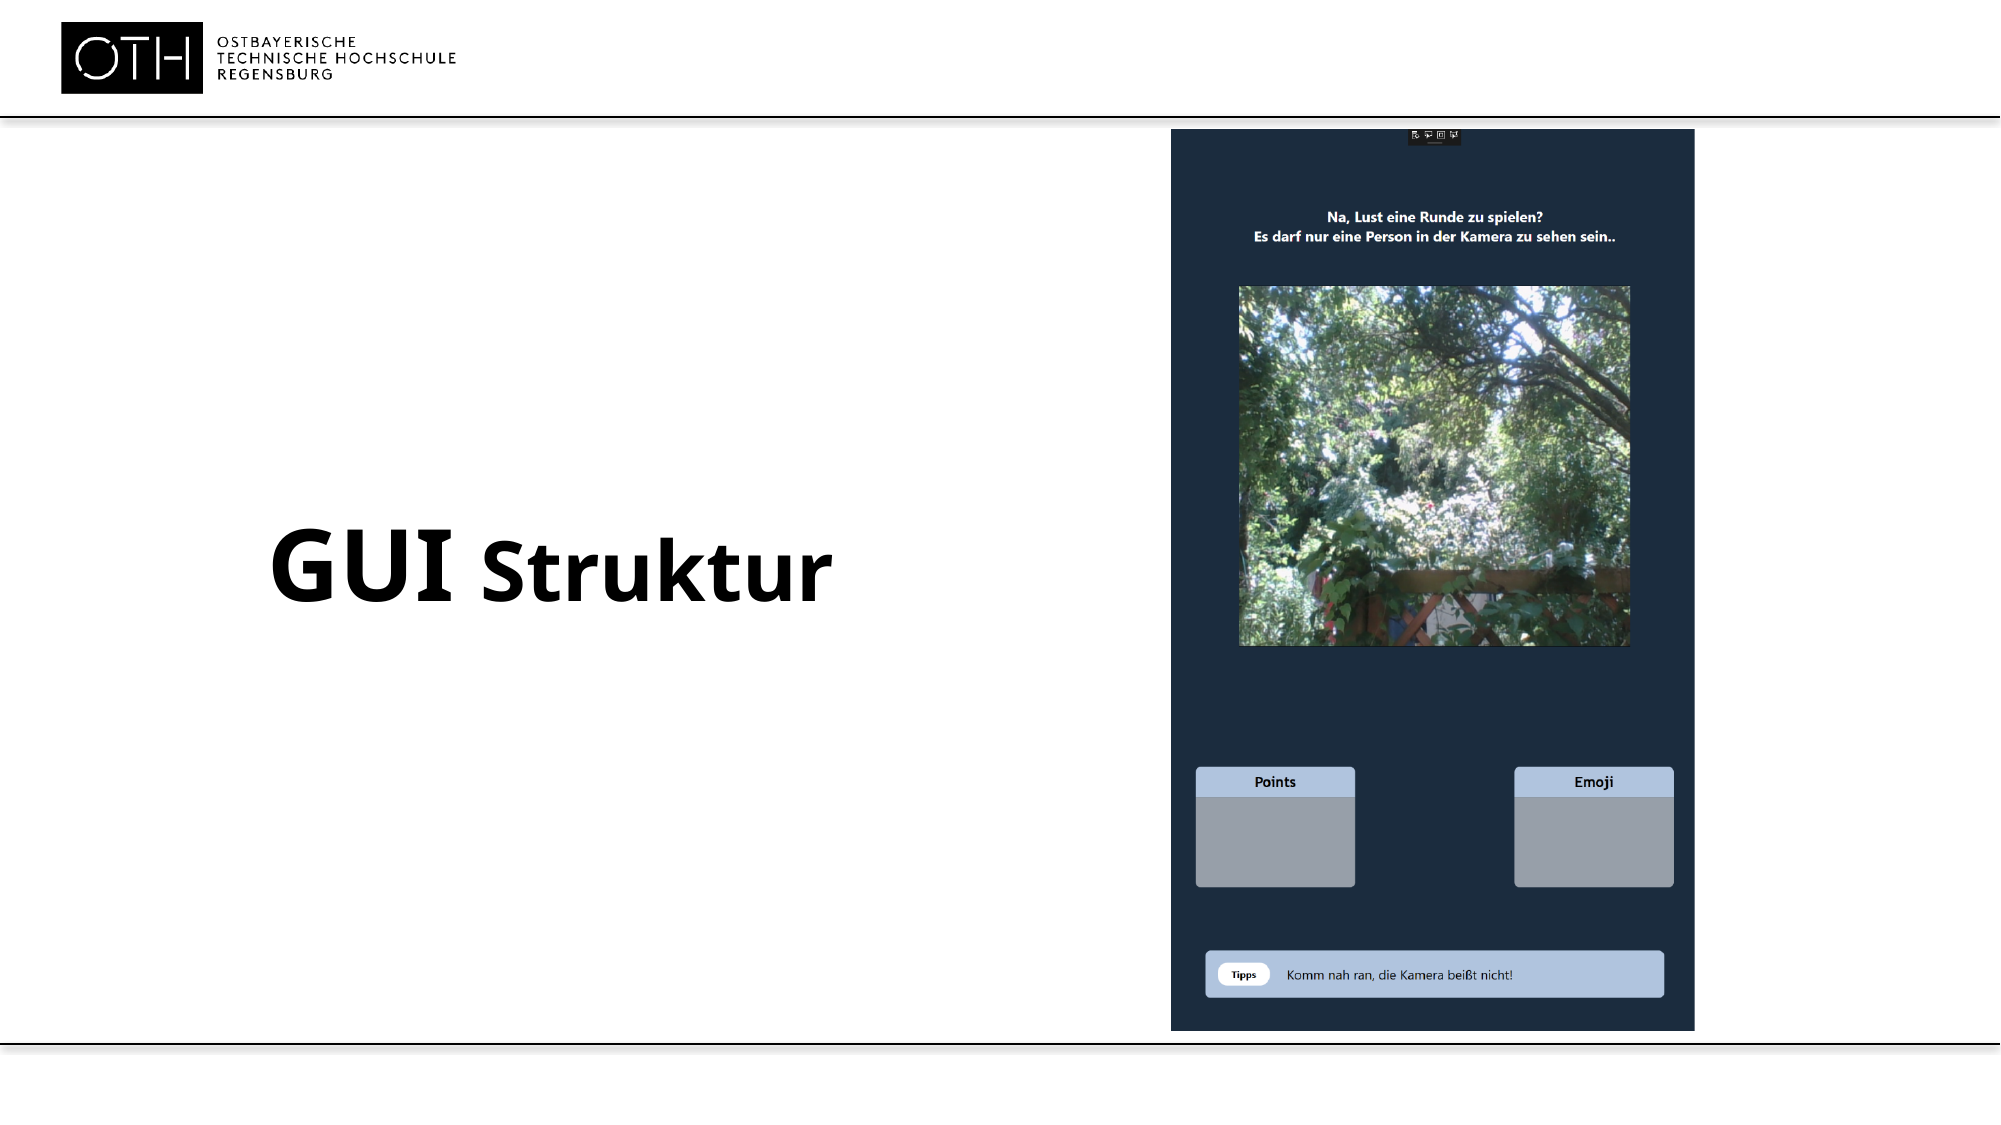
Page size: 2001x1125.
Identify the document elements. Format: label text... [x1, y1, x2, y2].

picture [61, 22, 551, 94]
picture [1170, 129, 1695, 1031]
text_box GUI Struktur [128, 494, 1000, 629]
